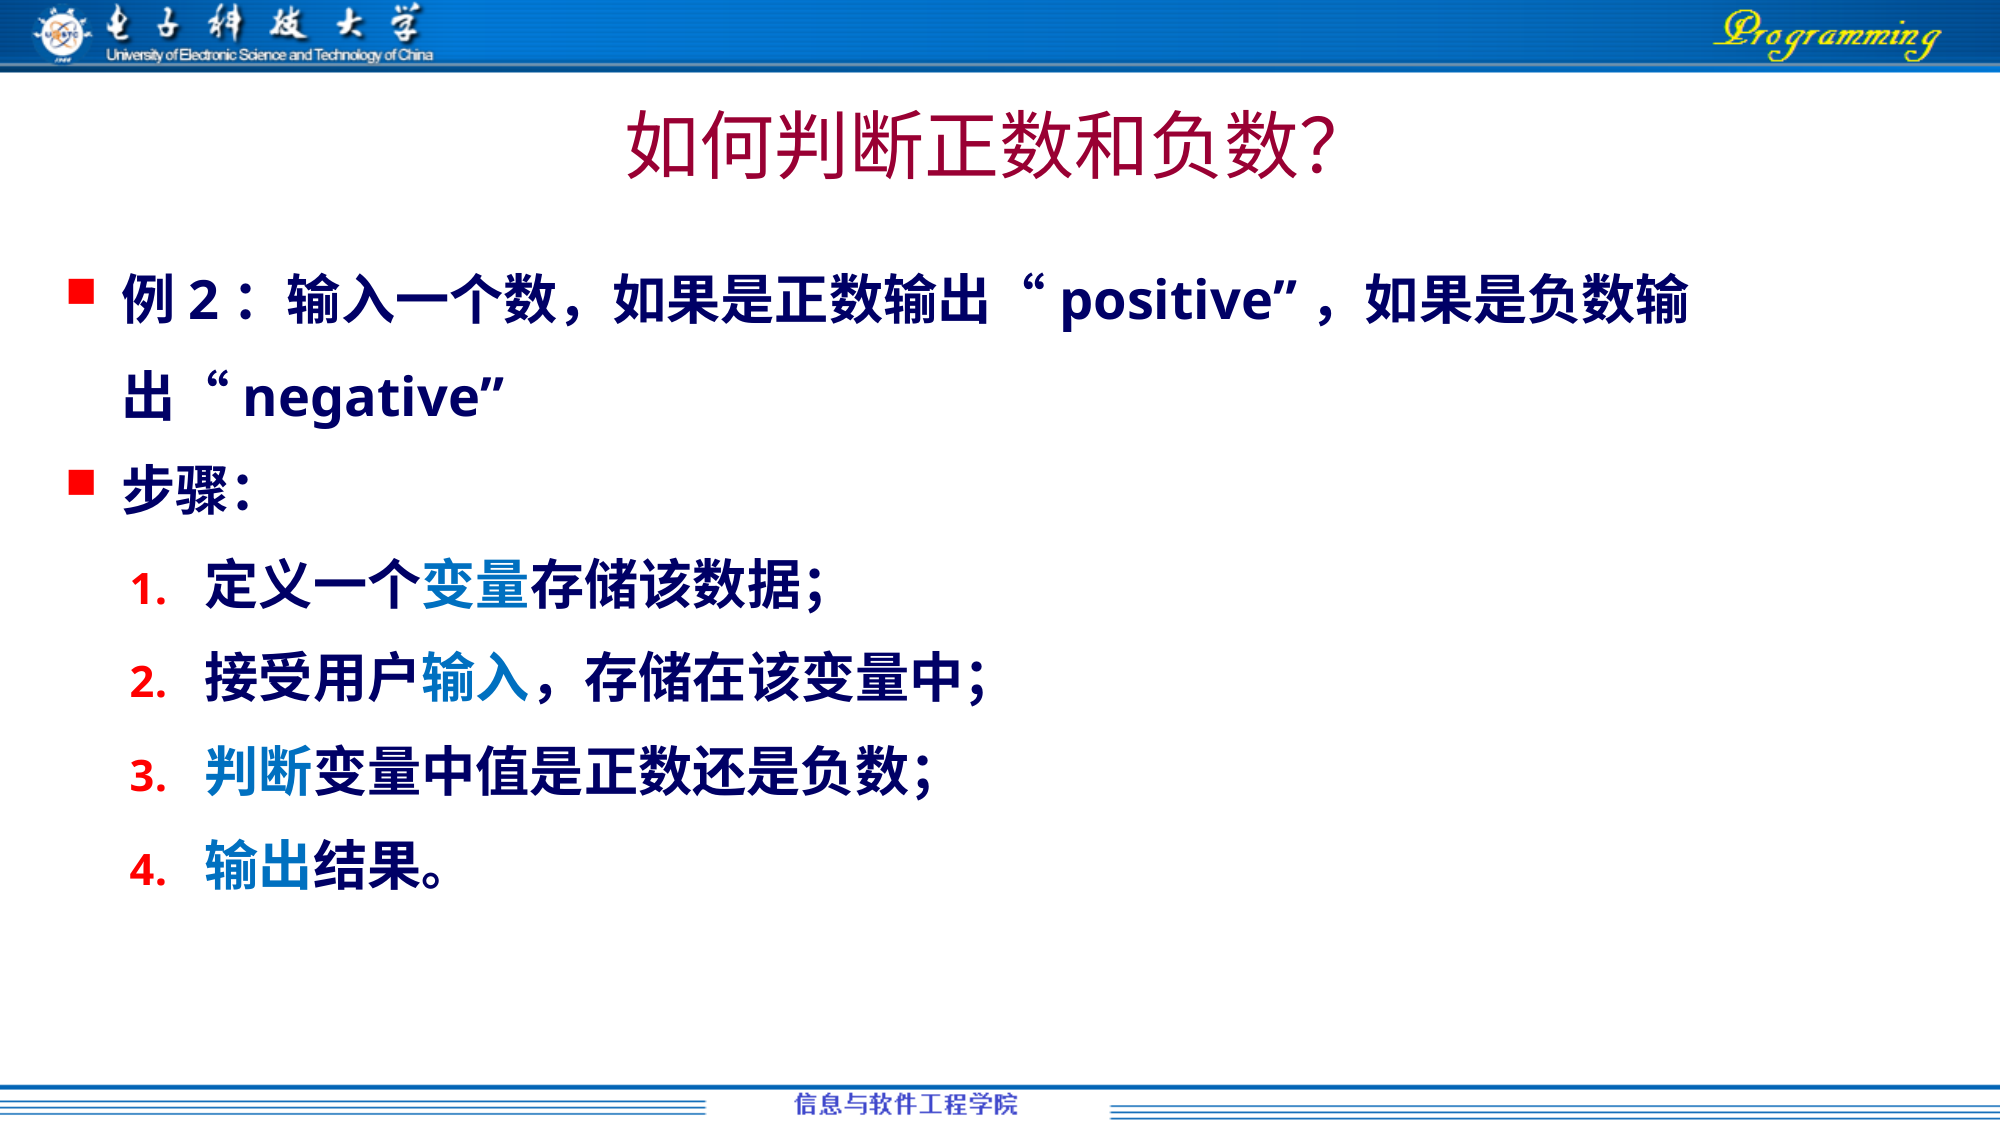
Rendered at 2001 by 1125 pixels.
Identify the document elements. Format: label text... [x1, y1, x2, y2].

list 例2：输入一个数，如果是正数输出“positive”，如果是负数输出“negative” 步骤： 定义一个变量存储该数据； 接受用户输入，存储在该变量中； 判断变量中值是正数还是负数； 输出结果。 [50, 224, 1950, 1075]
picture [0, 0, 2000, 1125]
title 如何判断正数和负数？ [150, 87, 1850, 200]
